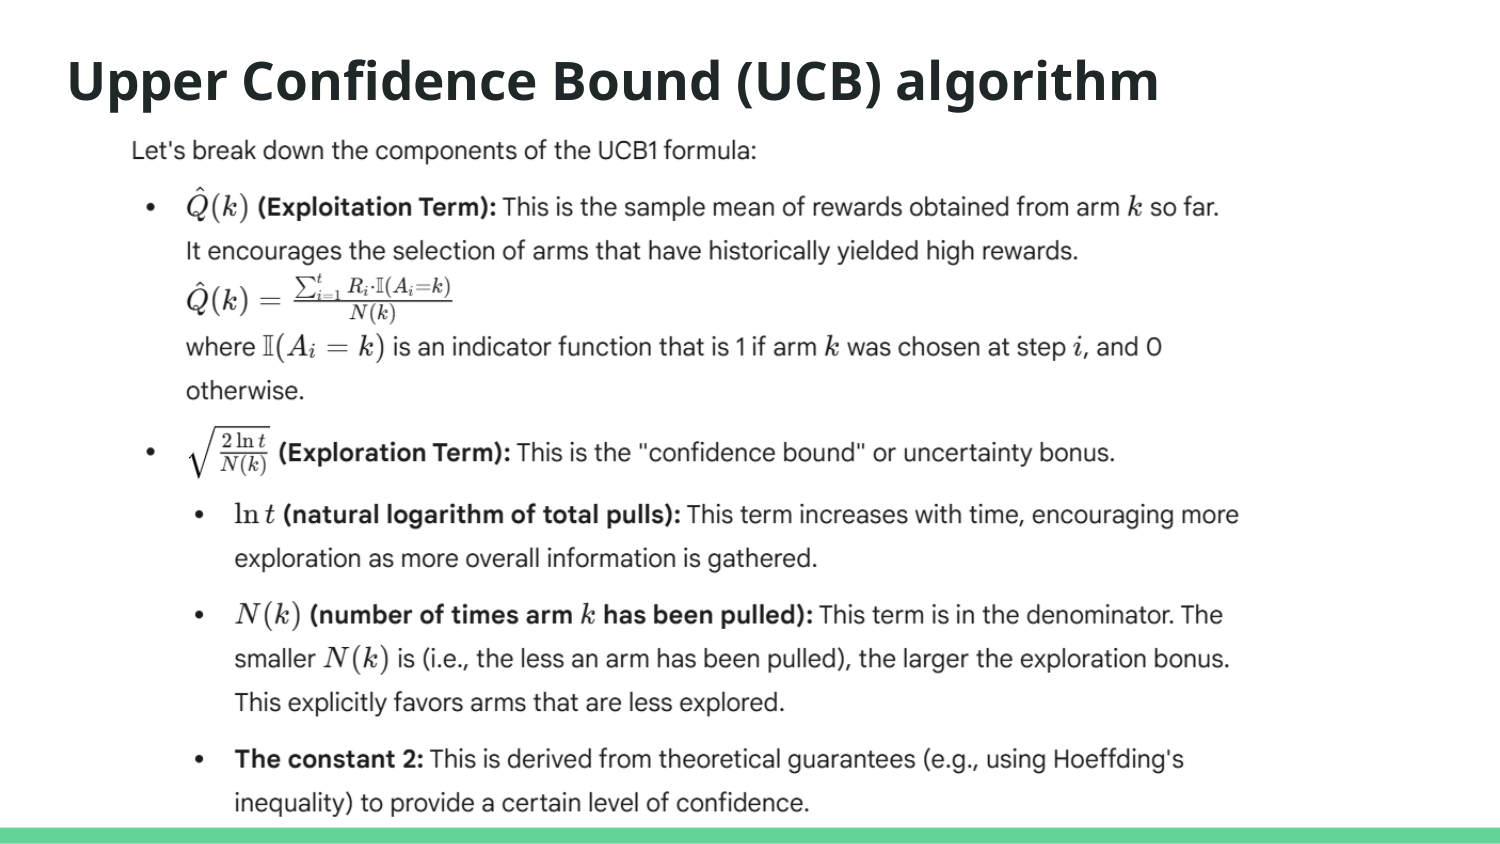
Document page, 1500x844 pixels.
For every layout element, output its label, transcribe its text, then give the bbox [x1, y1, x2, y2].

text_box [125, 126, 1243, 820]
title Upper Confidence Bound (UCB) algorithm [51, 32, 1449, 127]
